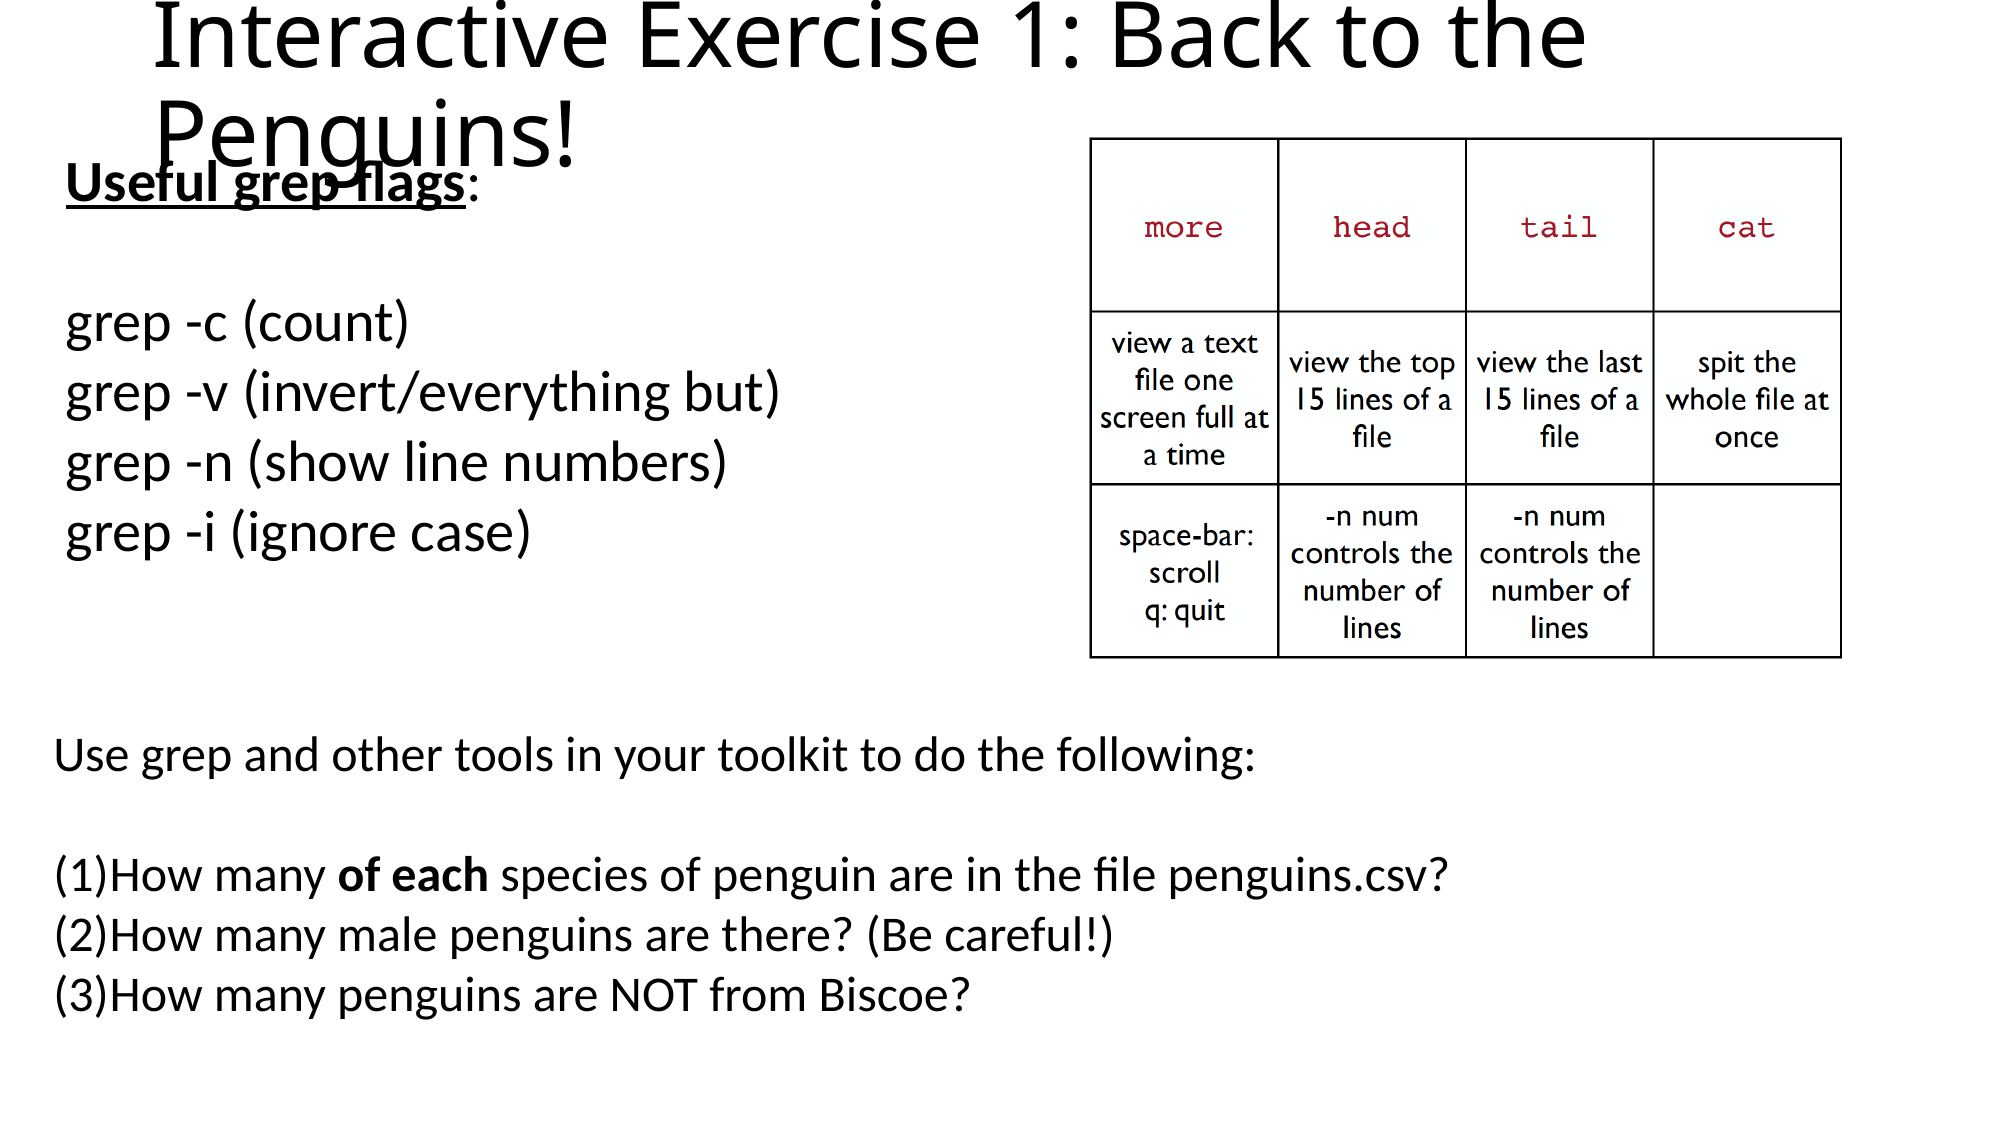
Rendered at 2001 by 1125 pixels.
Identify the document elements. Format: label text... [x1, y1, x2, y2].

picture [1066, 117, 1874, 696]
title Interactive Exercise 1: Back to the Penguins! [137, 0, 1863, 196]
text_box Use grep and other tools in your toolkit to do the following: How many of each species of penguin are in the file penguins.csv? How many male penguins are there? (Be careful!) How many penguins are NOT from Biscoe? [38, 714, 1471, 1075]
text_box Useful grep flags: grep -c (count) grep -v (invert/everything but) grep -n (show line numbers) grep -i (ignore case) [51, 135, 981, 571]
